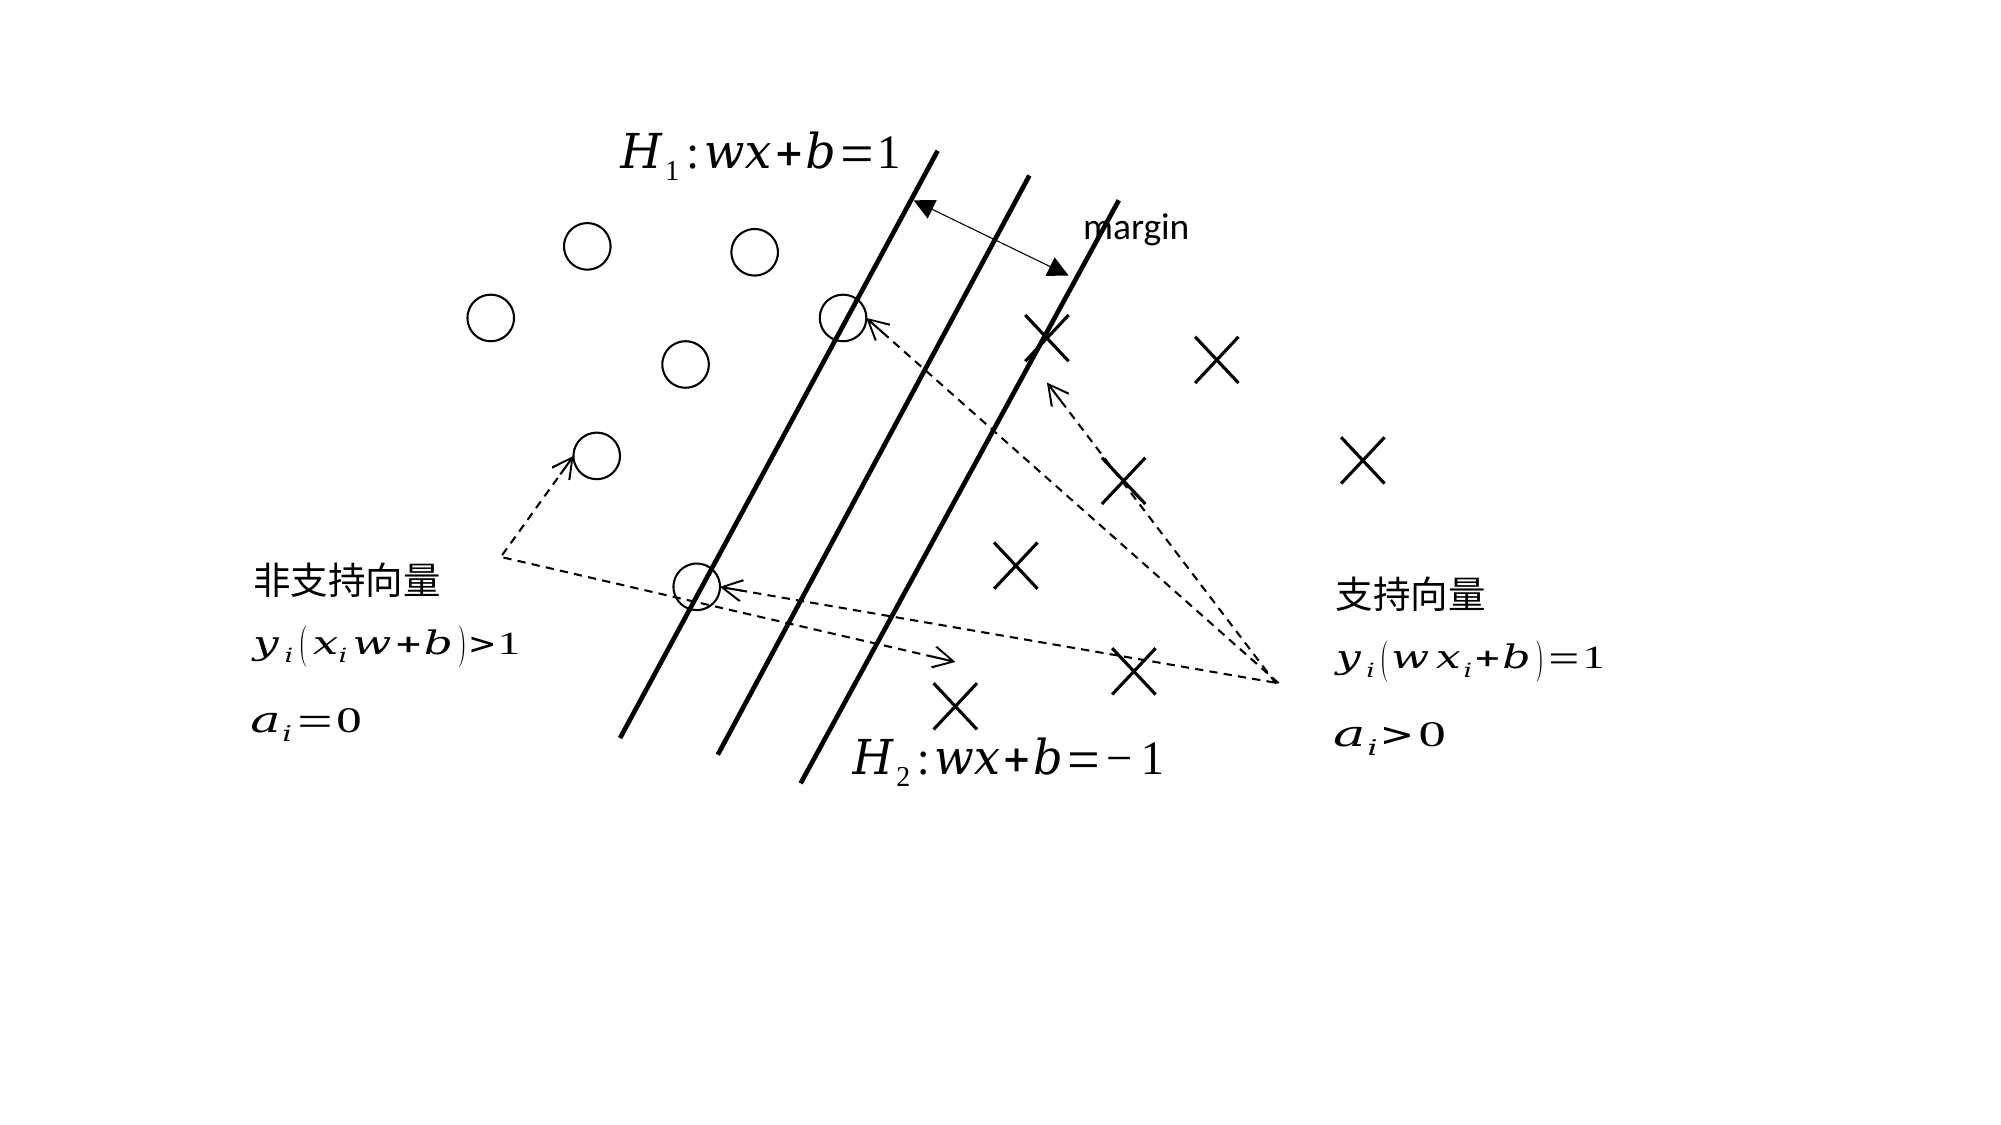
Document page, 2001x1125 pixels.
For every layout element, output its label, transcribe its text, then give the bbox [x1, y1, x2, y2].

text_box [1068, 361, 1277, 684]
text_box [1030, 200, 1119, 317]
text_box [800, 684, 1119, 784]
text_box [503, 557, 934, 684]
text_box 支持向量 [1321, 563, 1654, 624]
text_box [620, 684, 717, 739]
text_box [1340, 436, 1386, 485]
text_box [866, 317, 1279, 684]
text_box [717, 684, 1030, 755]
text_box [620, 150, 938, 557]
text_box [913, 200, 1069, 276]
text_box [562, 222, 612, 271]
text_box 非支持向量 [238, 549, 571, 610]
text_box [572, 431, 620, 481]
text_box [1144, 684, 1157, 696]
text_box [934, 586, 1068, 683]
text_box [502, 455, 574, 556]
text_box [717, 175, 1030, 557]
text_box [466, 293, 516, 343]
